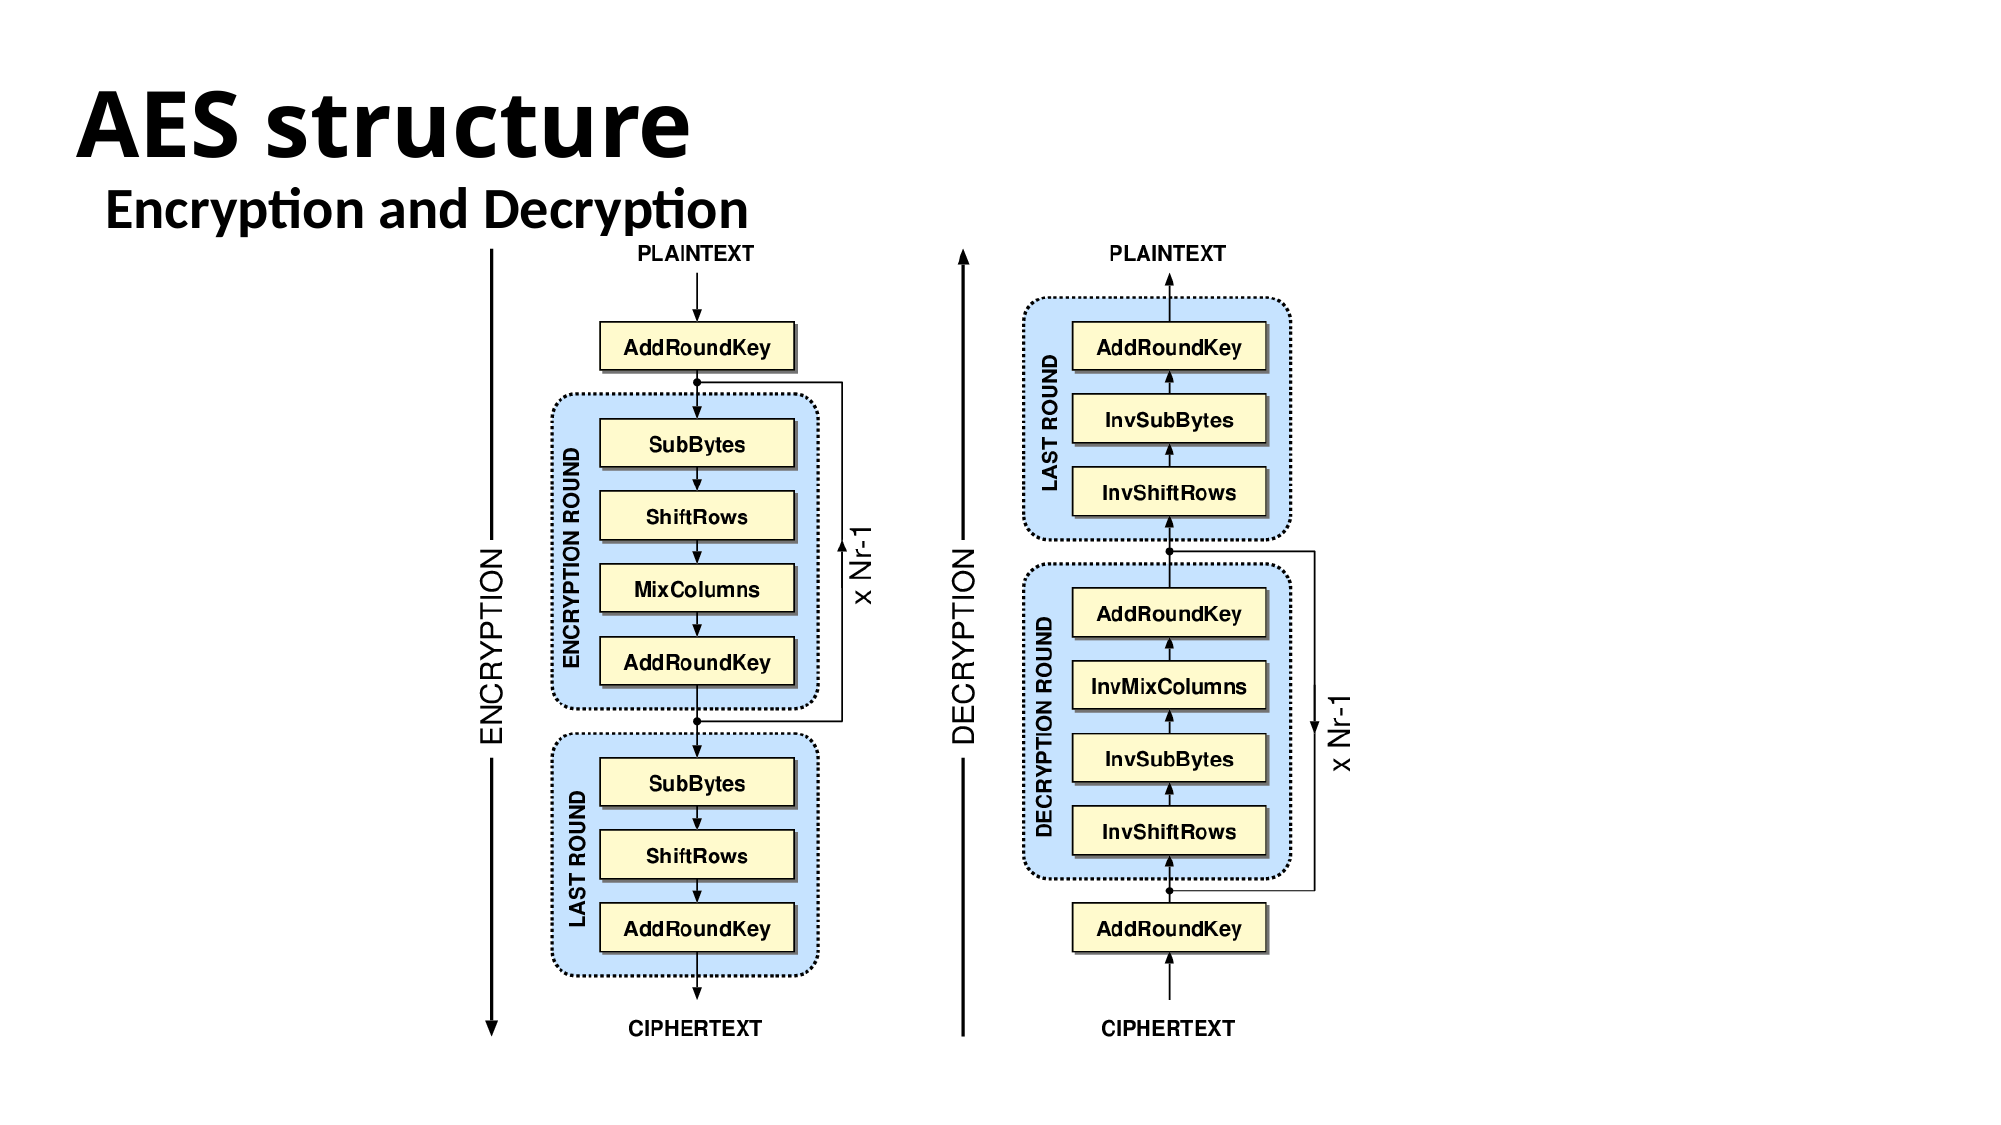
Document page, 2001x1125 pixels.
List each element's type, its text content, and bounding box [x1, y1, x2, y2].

picture [468, 236, 1358, 1046]
list Encryption and Decryption [90, 170, 1816, 885]
title AES structure [61, 18, 1787, 237]
